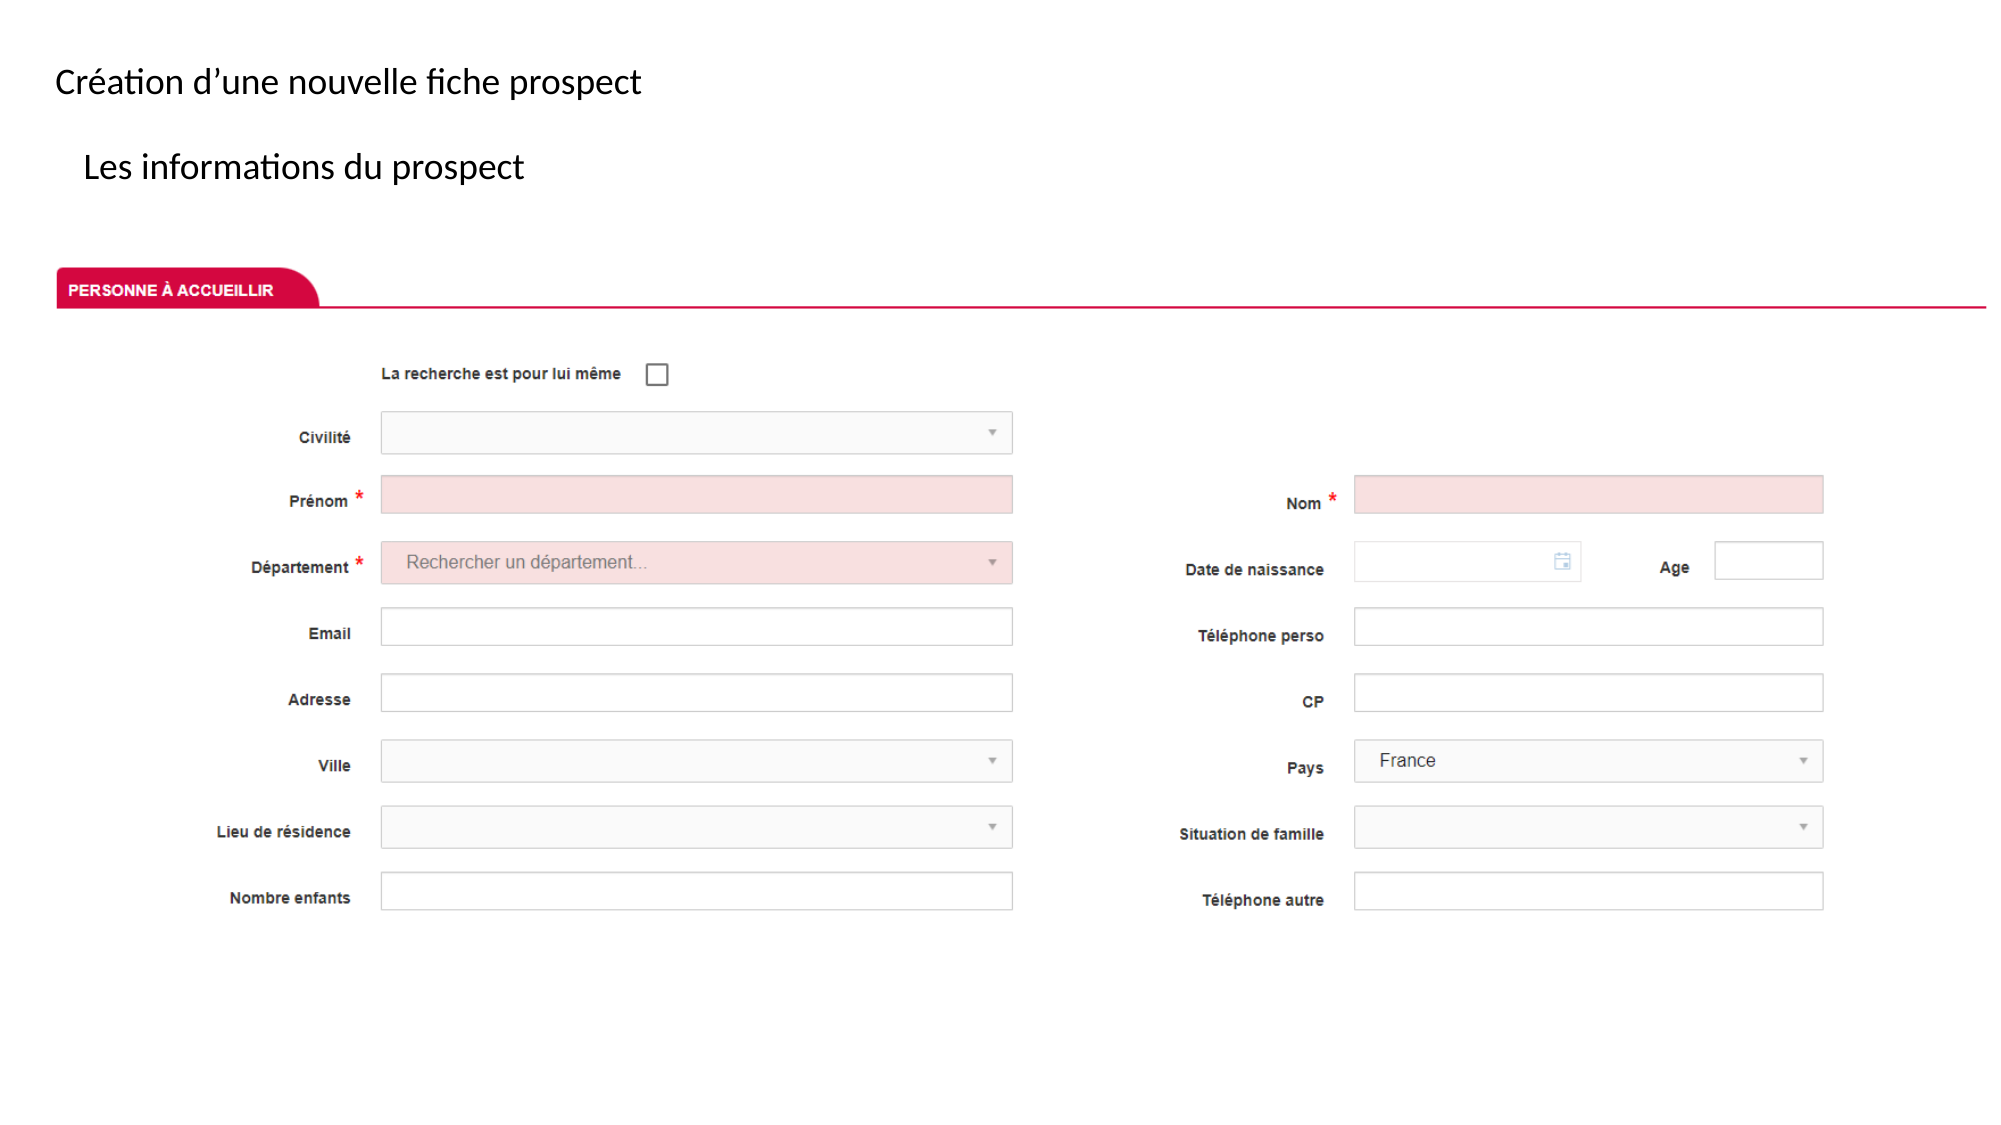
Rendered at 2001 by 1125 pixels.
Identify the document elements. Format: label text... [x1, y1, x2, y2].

text_box Création d’une nouvelle fiche prospect [40, 49, 2000, 110]
text_box Les informations du prospect [68, 134, 649, 195]
picture [0, 222, 2000, 964]
